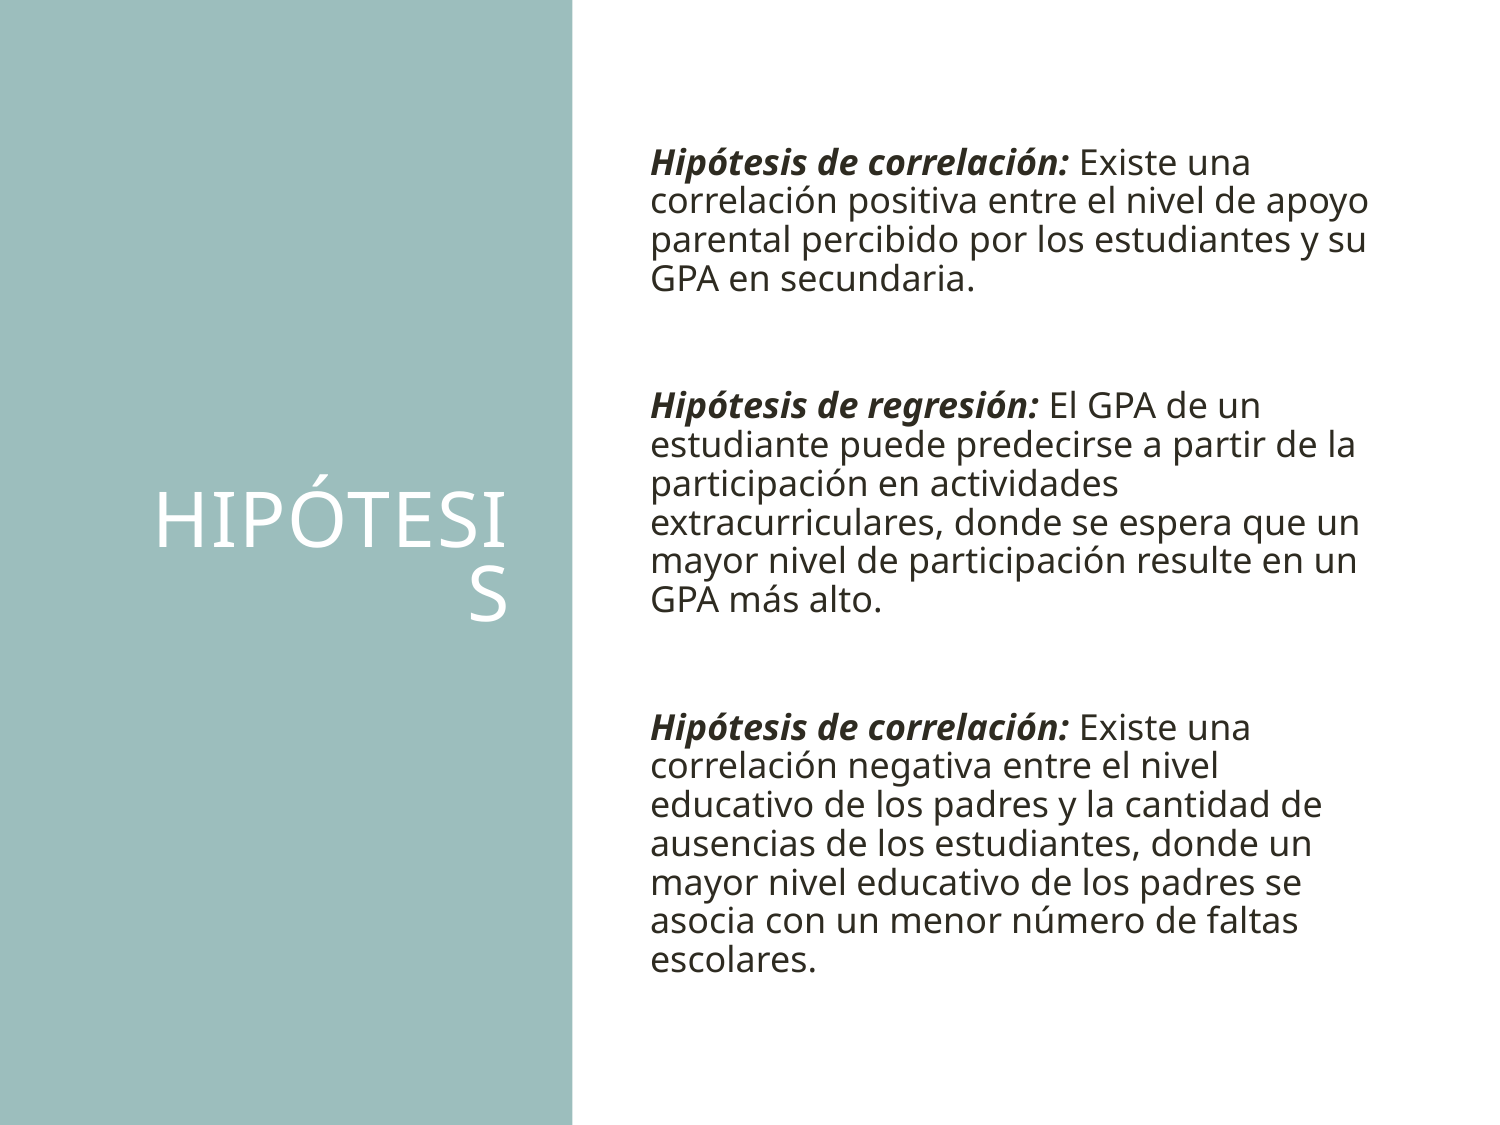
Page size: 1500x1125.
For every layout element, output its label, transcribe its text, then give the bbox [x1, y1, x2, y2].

title HIPótesis [118, 131, 525, 993]
text_box [574, 0, 1500, 1125]
list Hipótesis de correlación: Existe una correlación positiva entre el nivel de apoyo parental percibido por los estudiantes y su GPA en secundaria. Hipótesis de regresión: El GPA de un estudiante puede predecirse a partir de la participación en actividades extracurriculares, donde se espera que un mayor nivel de participación resulte en un GPA más alto. Hipótesis de correlación: Existe una correlación negativa entre el nivel educativo de los padres y la cantidad de ausencias de los estudiantes, donde un mayor nivel educativo de los padres se asocia con un menor número de faltas escolares. [628, 131, 1385, 993]
text_box [0, 0, 574, 1125]
